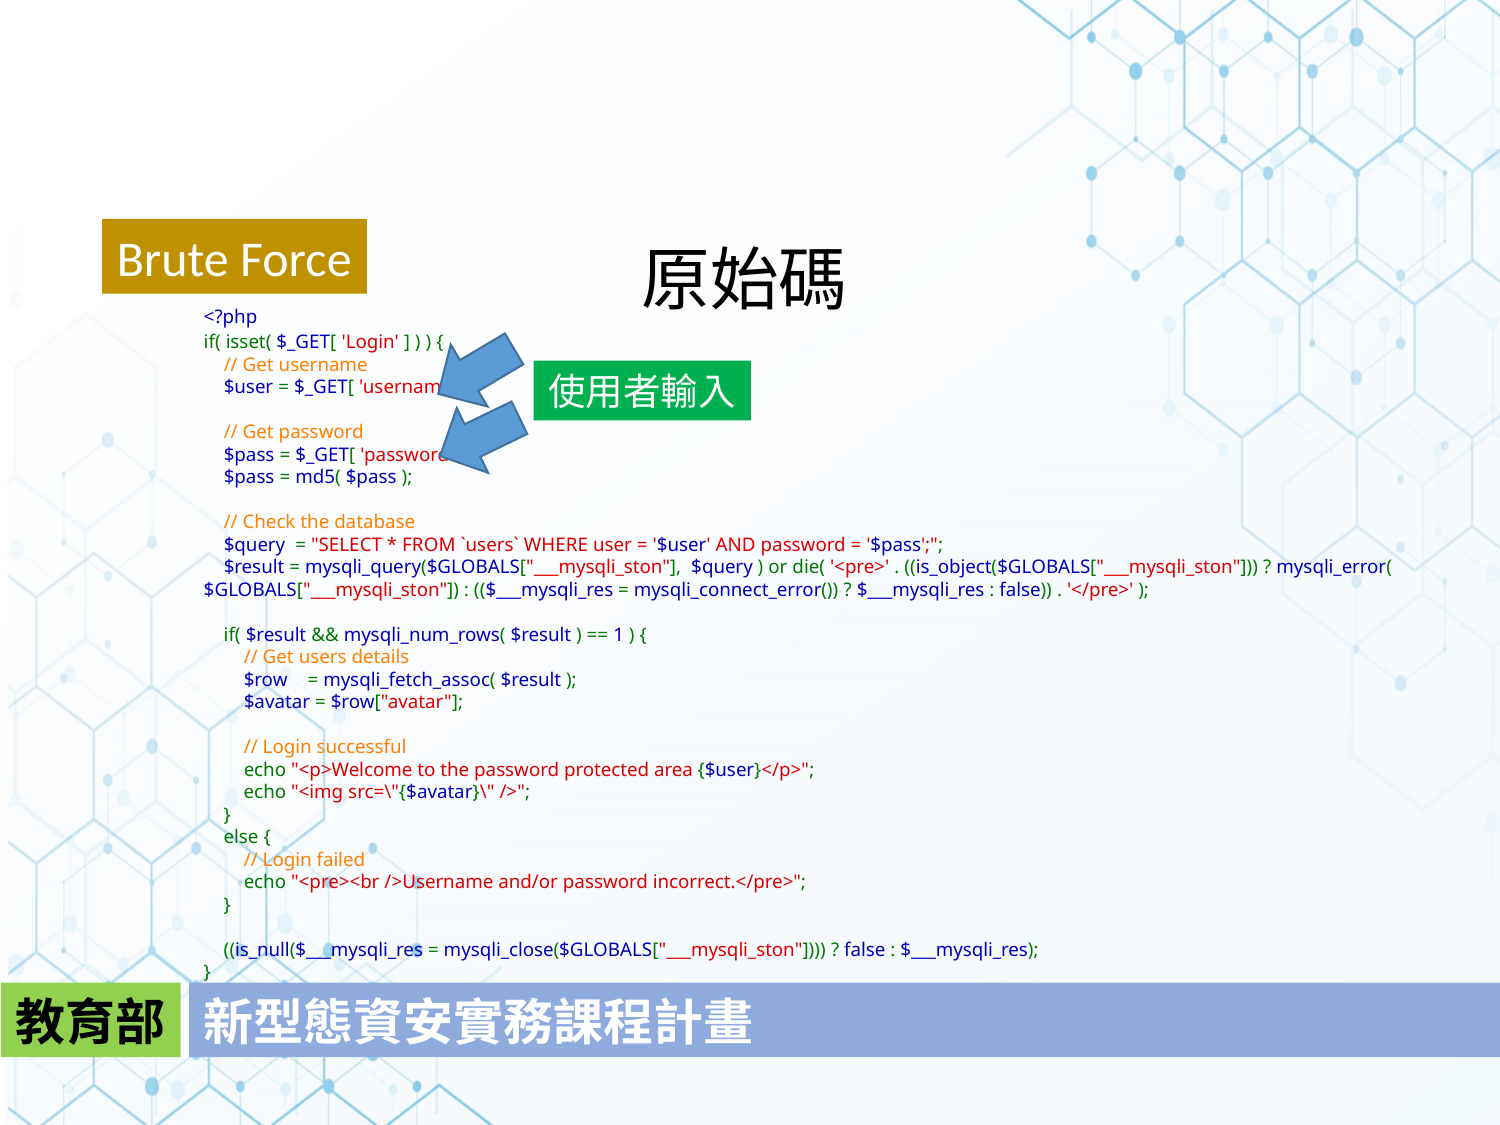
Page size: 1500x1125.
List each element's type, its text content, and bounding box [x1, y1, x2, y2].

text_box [0, 982, 1500, 1059]
text_box [438, 400, 529, 475]
picture [0, 1059, 1500, 1125]
text_box 使用者輸入 [533, 360, 751, 421]
text_box [436, 332, 525, 409]
text_box 原始碼 [629, 201, 870, 365]
picture [0, 0, 1500, 982]
text_box Brute Force [102, 218, 367, 294]
text_box ﻿<?php if( isset( $_GET[ 'Login' ] ) ) { // Get username $user = $_GET[ 'username' ]; // Get password $pass = $_GET[ 'password' ]; $pass = md5( $pass ); // Check the database $query = "SELECT * FROM `users` WHERE user = '$user' AND password = '$pass';"; $result = mysqli_query($GLOBALS["___mysqli_ston"], $query ) or die( '<pre>' . ((is_object($GLOBALS["___mysqli_ston"])) ? mysqli_error($GLOBALS["___mysqli_ston"]) : (($___mysqli_res = mysqli_connect_error()) ? $___mysqli_res : false)) . '</pre>' ); if( $result && mysqli_num_rows( $result ) == 1 ) { // Get users details $row = mysqli_fetch_assoc( $result ); $avatar = $row["avatar"]; // Login successful echo "<p>Welcome to the password protected area {$user}</p>"; echo "<img src=\"{$avatar}\" />"; } else { // Login failed echo "<pre><br />Username and/or password incorrect.</pre>"; } ((is_null($___mysqli_res = mysqli_close($GLOBALS["___mysqli_ston"]))) ? false : $___mysqli_res); } ?> [189, 282, 1416, 982]
